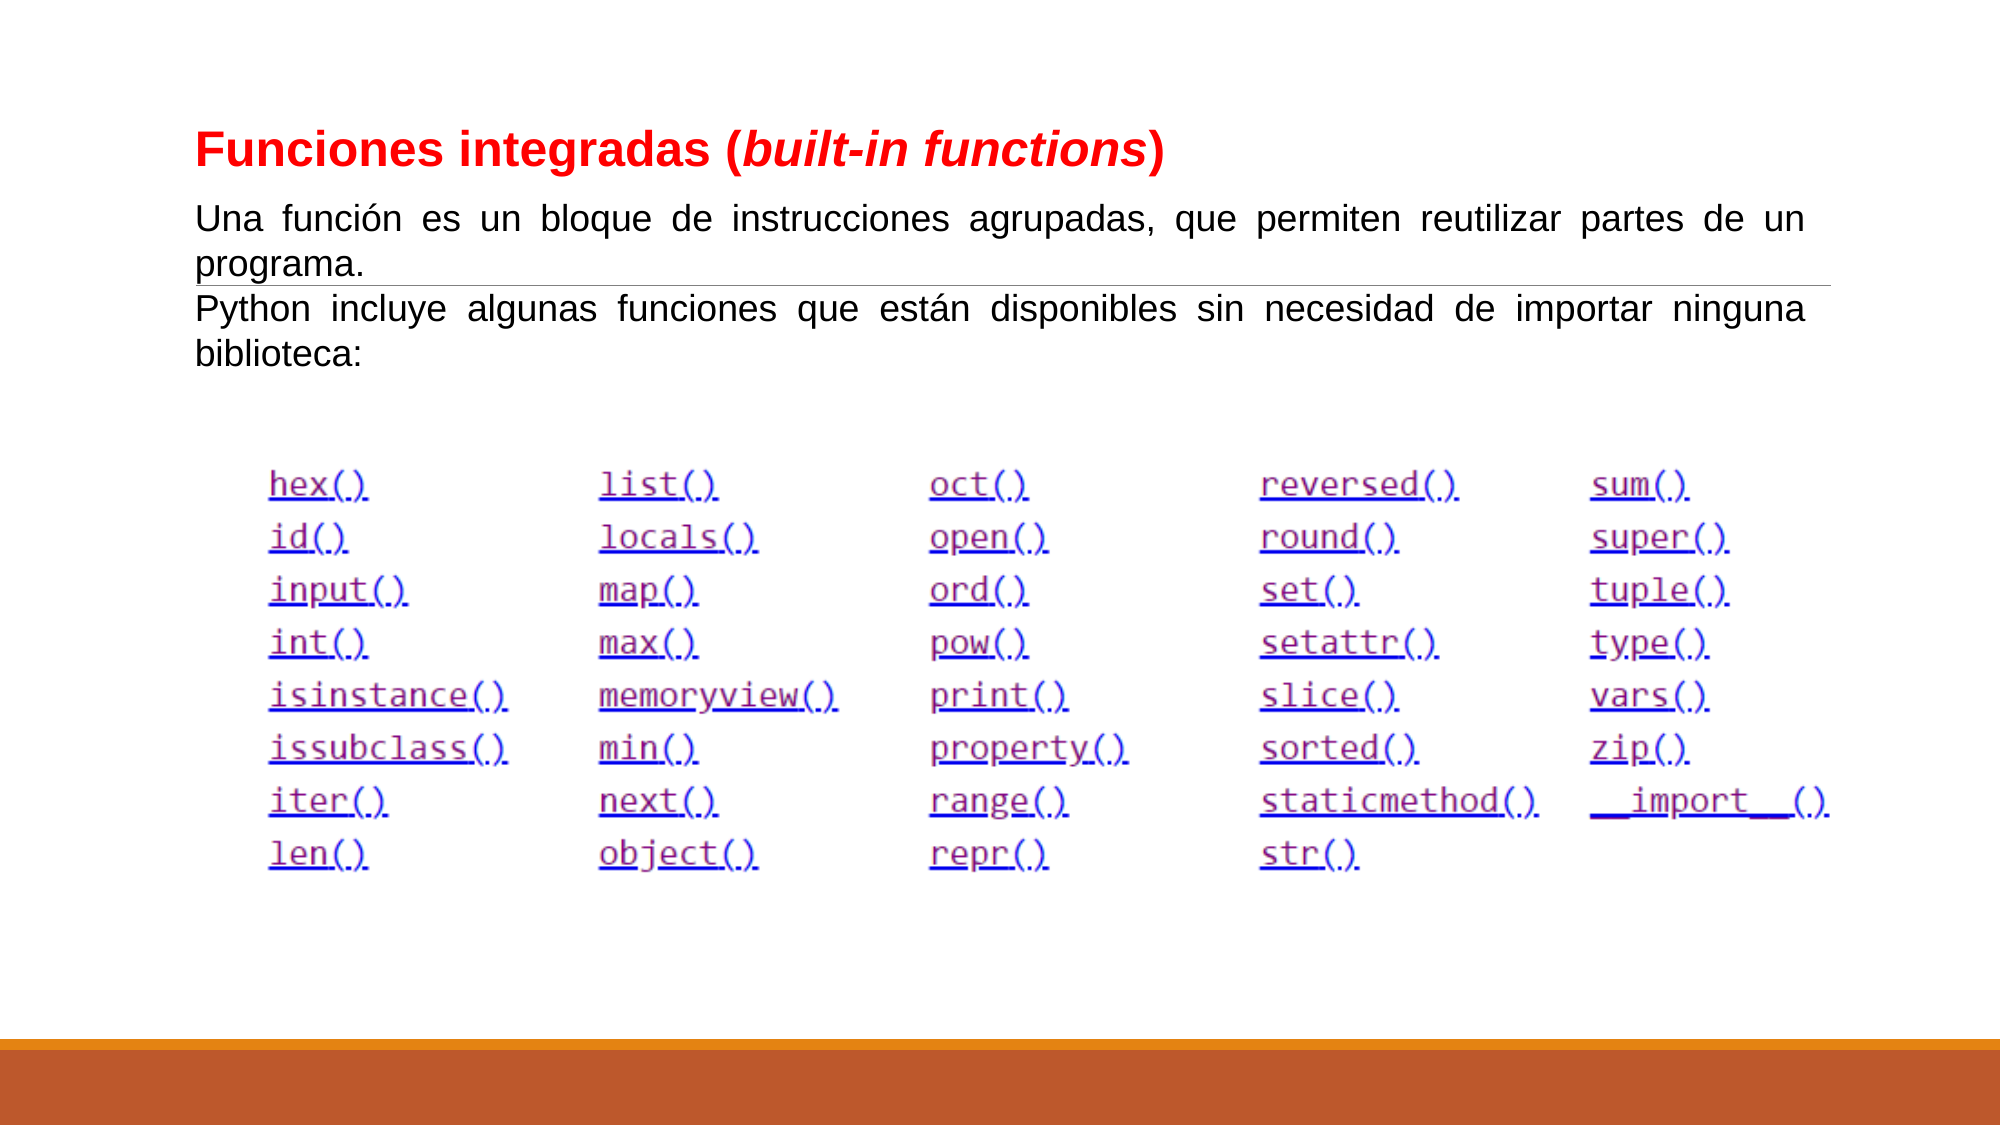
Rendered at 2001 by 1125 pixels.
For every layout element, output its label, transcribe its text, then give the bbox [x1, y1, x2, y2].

picture [231, 445, 1889, 905]
text_box Funciones integradas (built-in functions) [180, 101, 1180, 186]
text_box Una función es un bloque de instrucciones agrupadas, que permiten reutilizar partes de un programa. Python incluye algunas funciones que están disponibles sin necesidad de importar ninguna biblioteca: [180, 186, 1820, 382]
